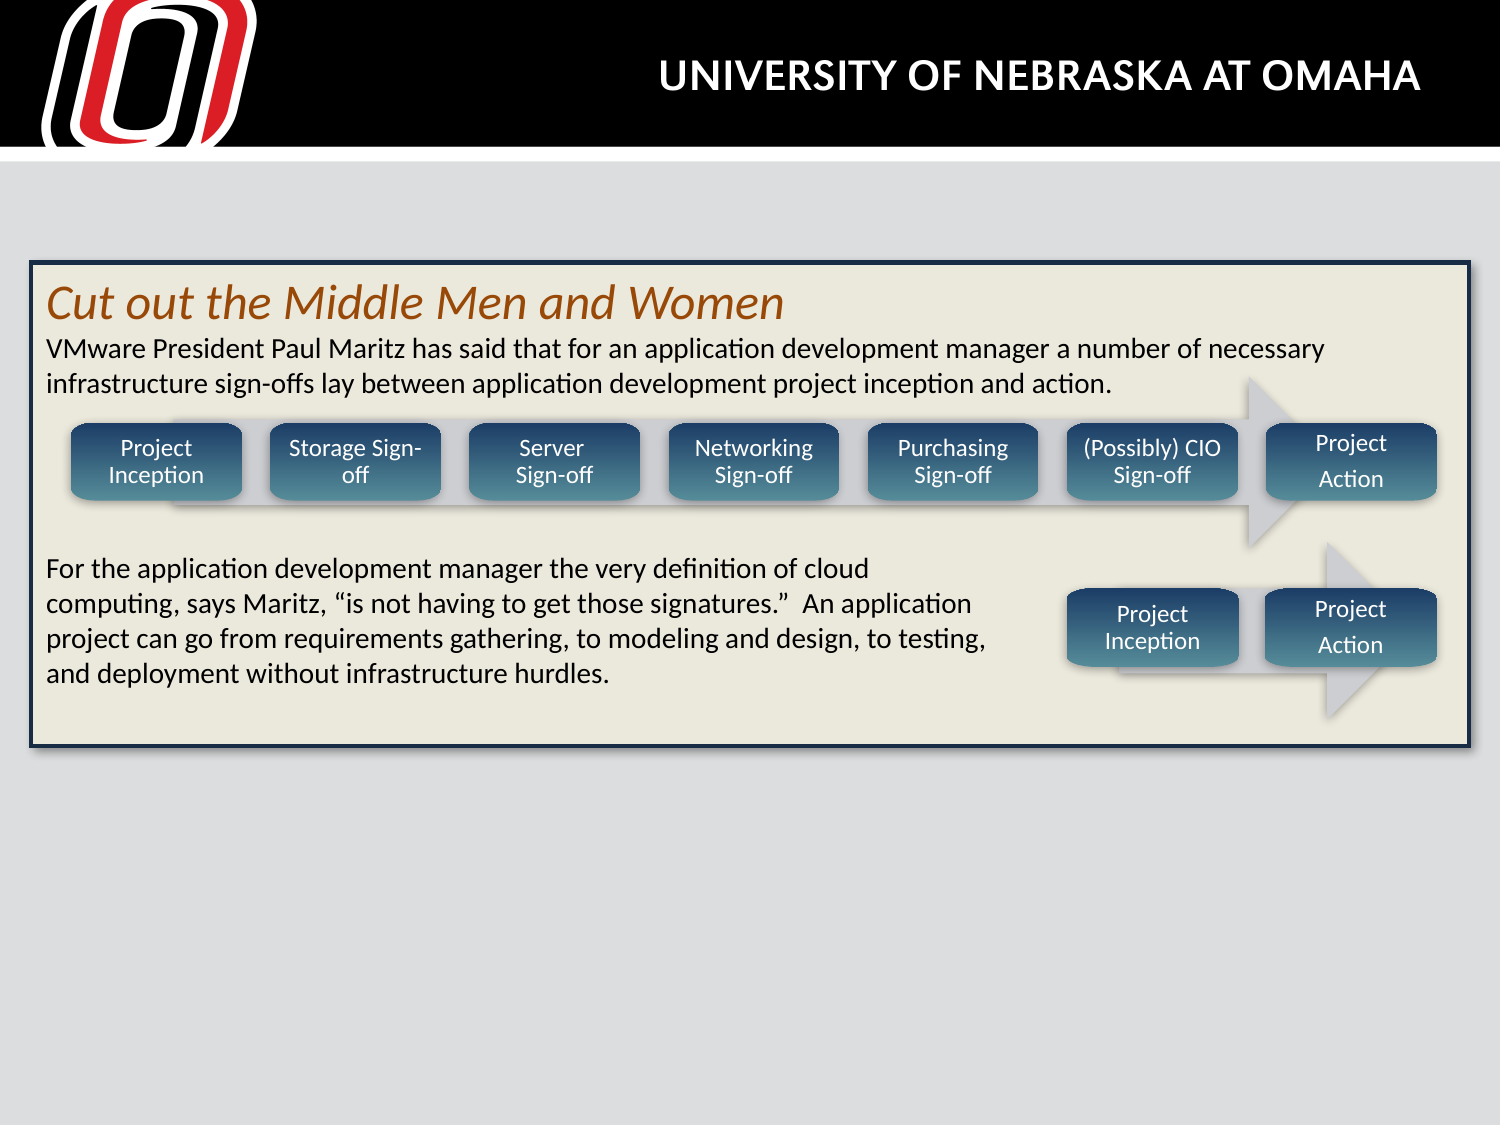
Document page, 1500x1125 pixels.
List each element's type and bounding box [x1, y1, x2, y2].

picture [0, 0, 1500, 1125]
text_box [30, 262, 1469, 746]
